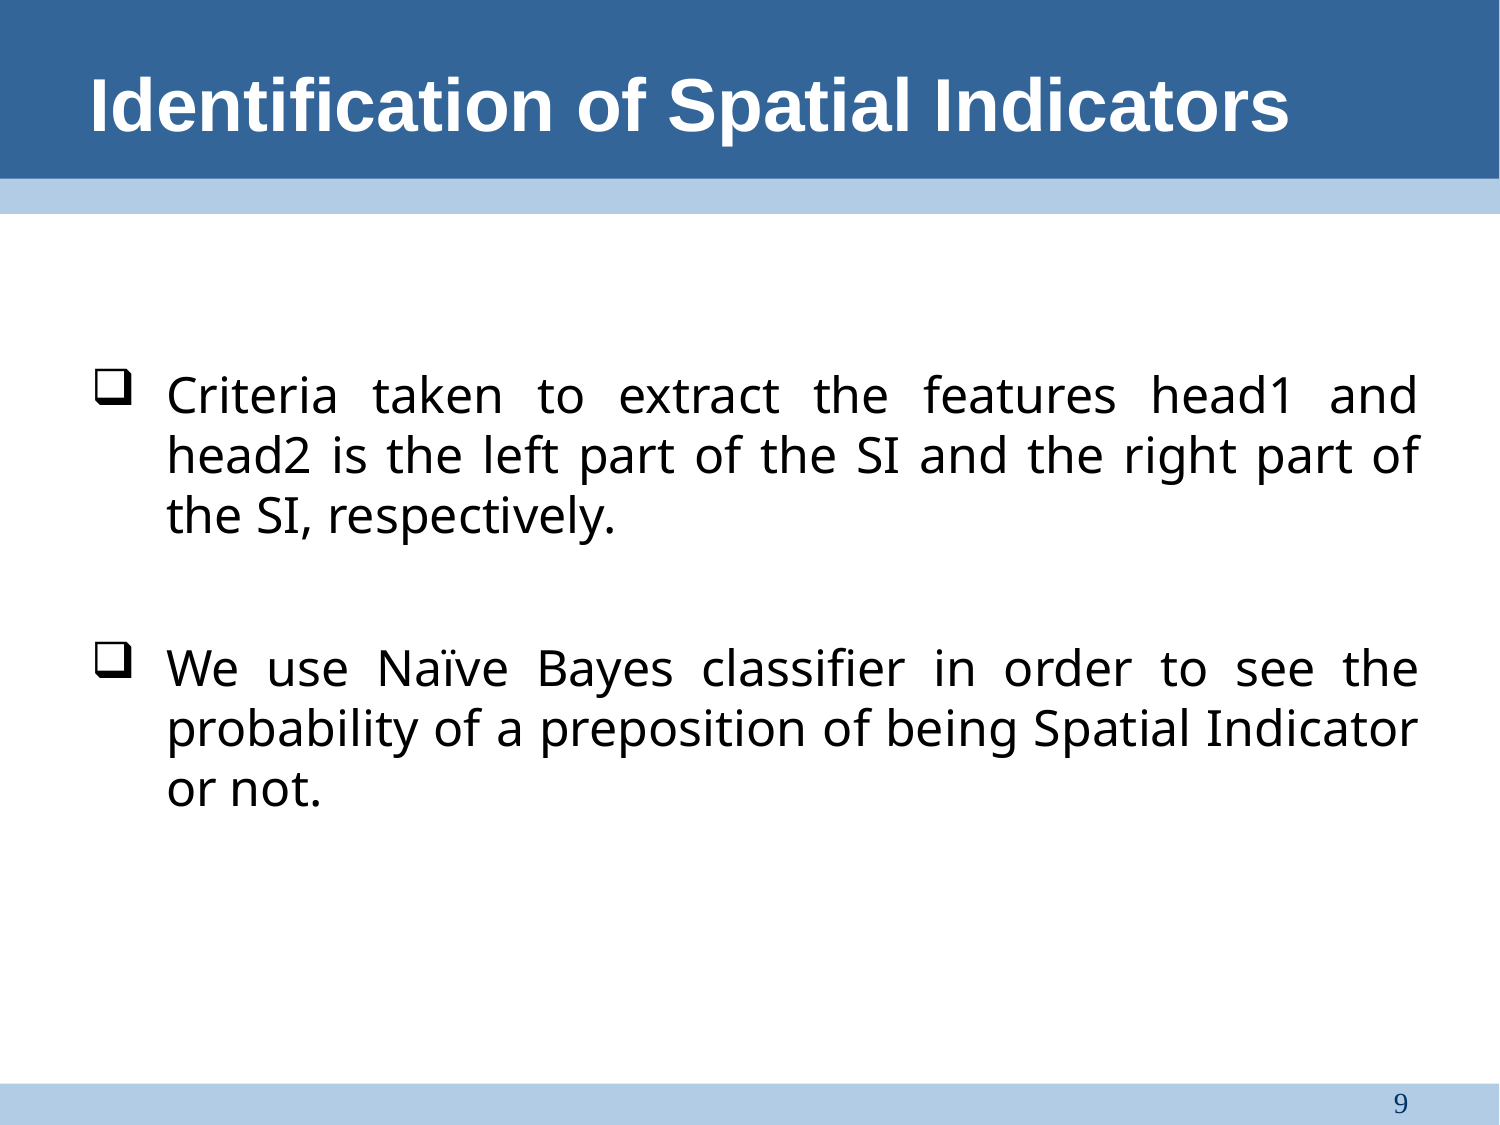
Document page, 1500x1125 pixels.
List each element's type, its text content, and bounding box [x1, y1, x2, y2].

list Criteria taken to extract the features head1 and head2 is the left part of the SI and the right part of the SI, respectively. We use Naïve Bayes classifier in order to see the probability of a preposition of being Spatial Indicator or not. [75, 278, 1436, 1035]
slide_number 9 [1074, 1076, 1424, 1125]
text_box Identification of Spatial Indicators [74, 42, 1436, 161]
